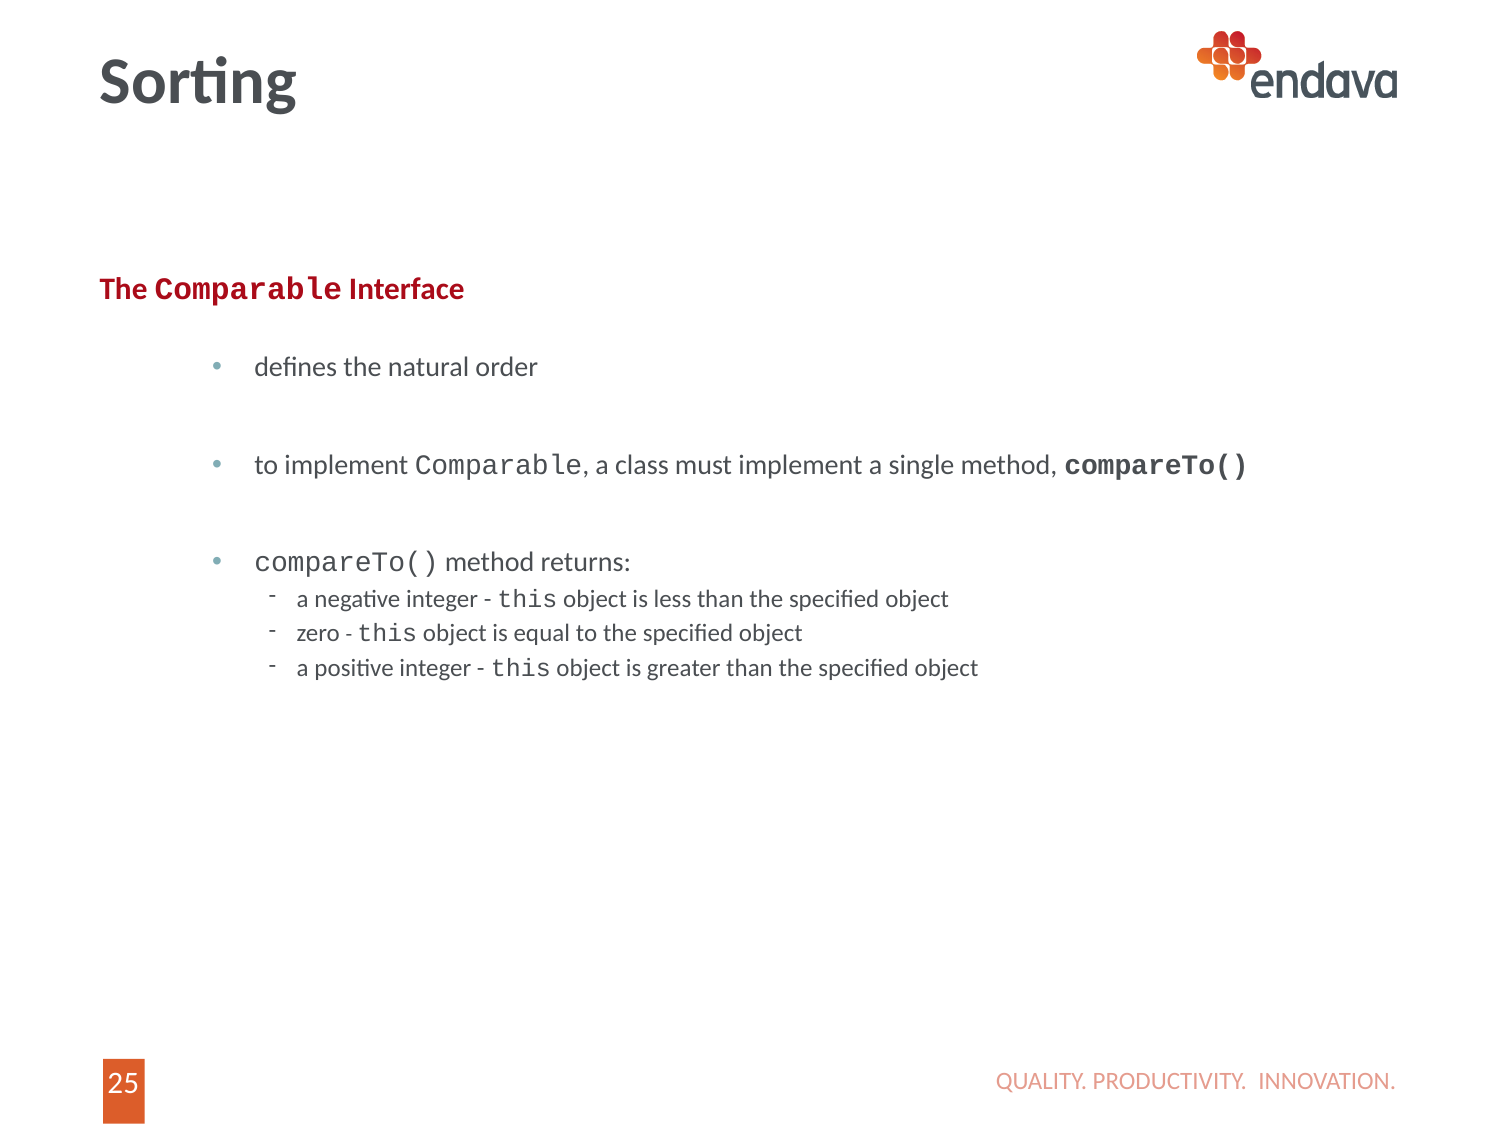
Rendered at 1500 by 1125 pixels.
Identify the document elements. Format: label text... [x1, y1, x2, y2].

title Sorting [99, 38, 1148, 218]
slide_number QUALITY. PRODUCTIVITY. INNOVATION. [939, 1049, 1397, 1110]
list The Comparable Interface defines the natural order to implement Comparable, a class must implement a single method, compareTo() compareTo() method returns: a negative integer - this object is less than the specified object zero - this object is equal to the specified object a positive integer - this object is greater than the specified object [99, 265, 1397, 1023]
picture [1197, 31, 1397, 98]
